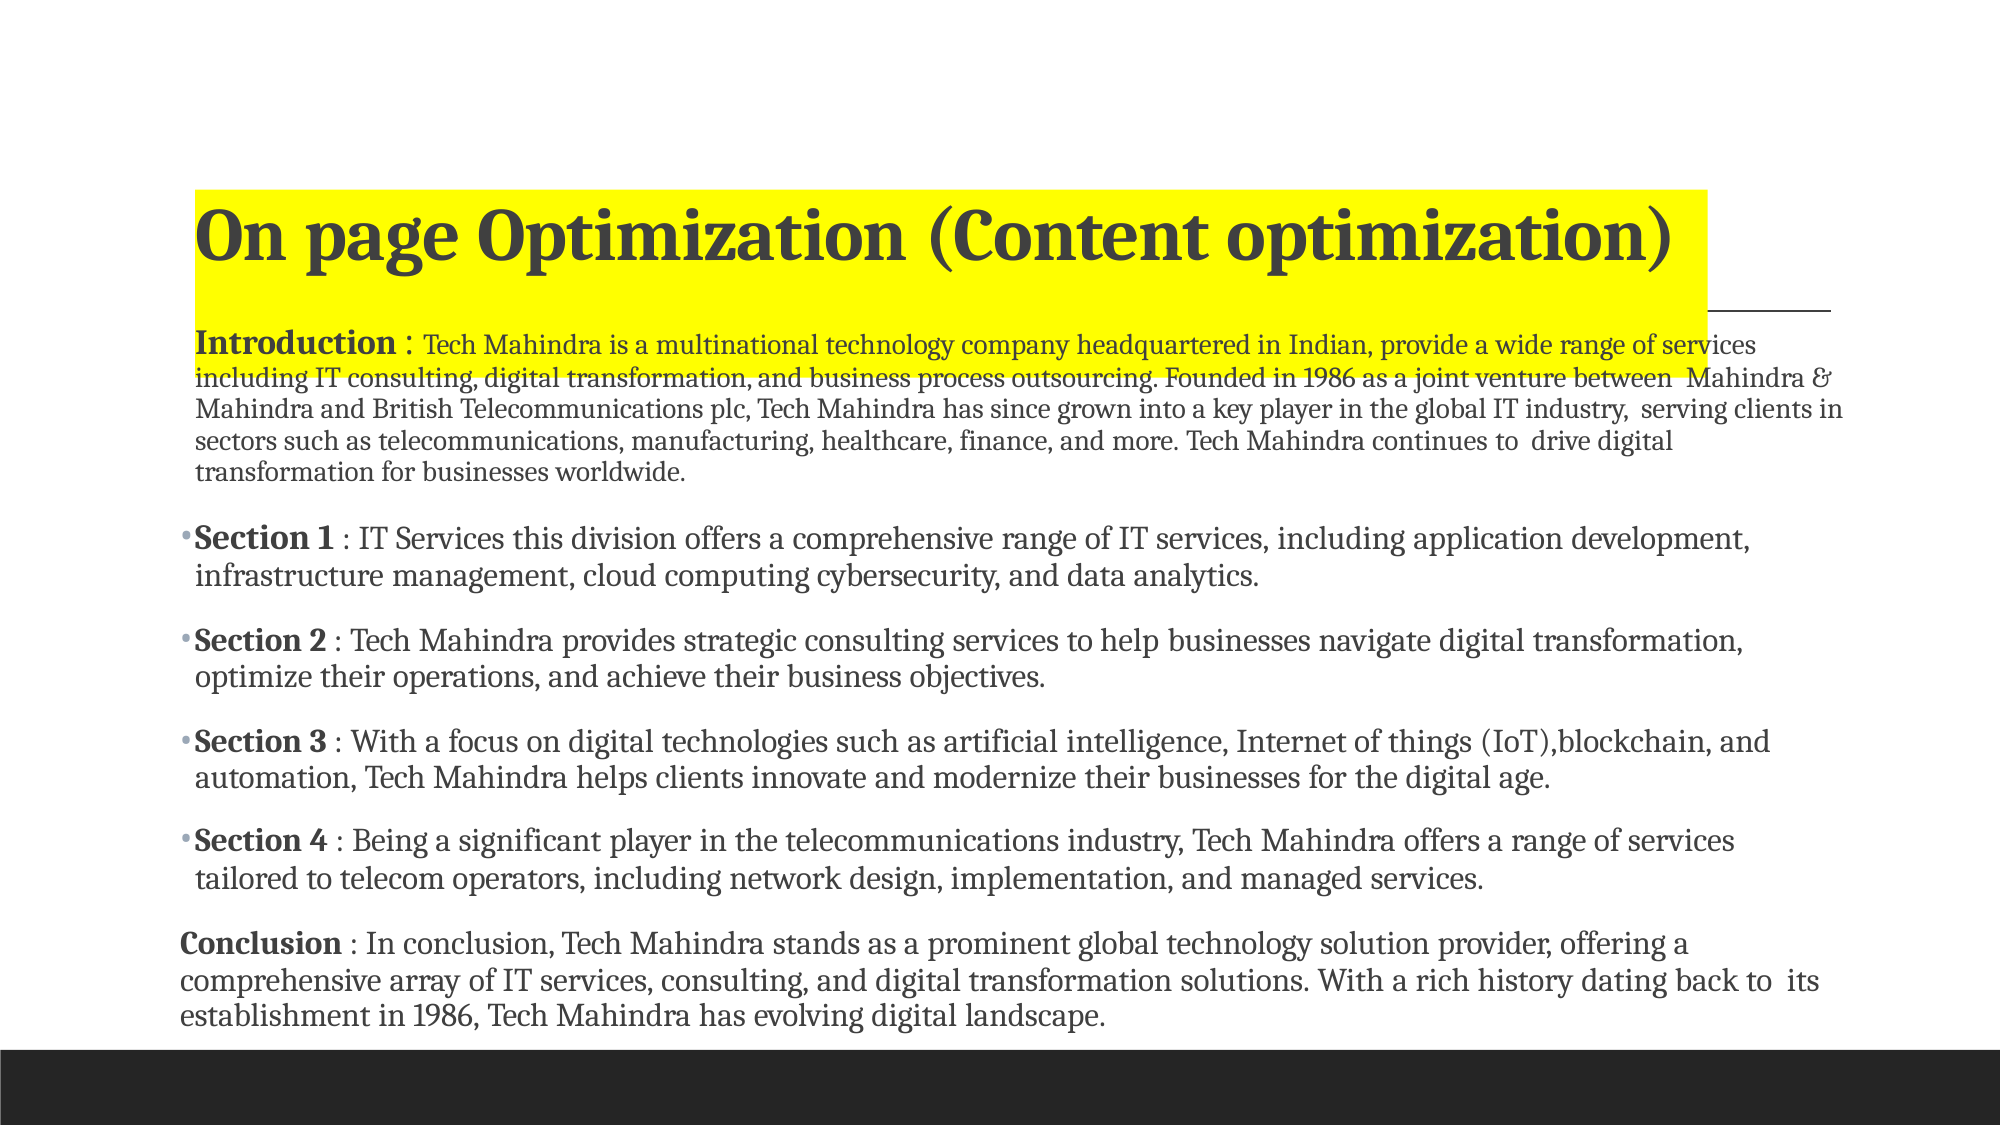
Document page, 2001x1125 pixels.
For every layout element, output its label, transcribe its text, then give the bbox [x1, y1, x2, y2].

text_box Introduction : Tech Mahindra is a multinational technology company headquartered in Indian, provide a wide range of services including IT consulting, digital transformation, and business process outsourcing. Founded in 1986 as a joint venture between Mahindra & Mahindra and British Telecommunications plc, Tech Mahindra has since grown into a key player in the global IT industry, serving clients in sectors such as telecommunications, manufacturing, healthcare, finance, and more. Tech Mahindra continues to drive digital transformation for businesses worldwide. Section 1 : IT Services this division offers a comprehensive range of IT services, including application development, infrastructure management, cloud computing cybersecurity, and data analytics. Section 2 : Tech Mahindra provides strategic consulting services to help businesses navigate digital transformation, optimize their operations, and achieve their business objectives. Section 3 : With a focus on digital technologies such as artificial intelligence, Internet of things (IoT),blockchain, and automation, Tech Mahindra helps clients innovate and modernize their businesses for the digital age. Section 4 : Being a significant player in the telecommunications industry, Tech Mahindra offers a range of services tailored to telecom operators, including network design, implementation, and managed services. Conclusion : In conclusion, Tech Mahindra stands as a prominent global technology solution provider, offering a comprehensive array of IT services, consulting, and digital transformation solutions. With a rich history dating back to its establishment in 1986, Tech Mahindra has evolving digital landscape. [177, 317, 1857, 1034]
title On page Optimization (Content optimization) [195, 189, 1708, 317]
